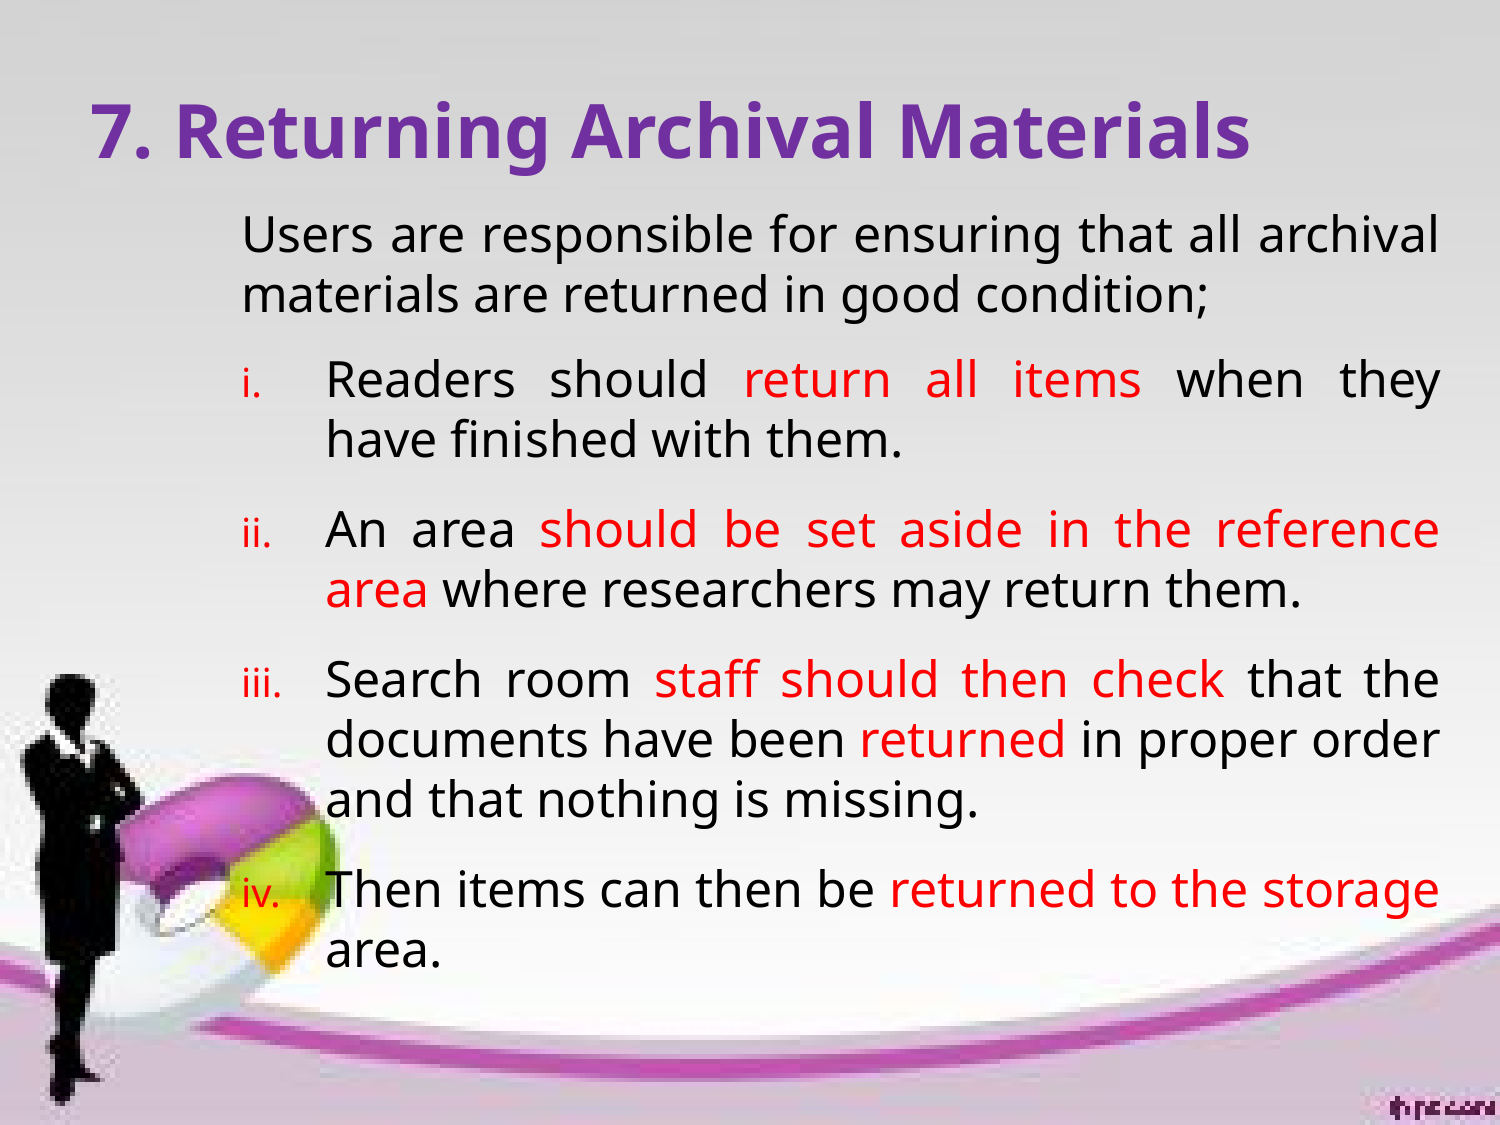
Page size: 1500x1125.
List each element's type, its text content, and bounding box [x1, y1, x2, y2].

picture [0, 0, 1500, 1125]
list Users are responsible for ensuring that all archival materials are returned in good condition; Readers should return all items when they have finished with them. An area should be set aside in the reference area where researchers may return them. Search room staff should then check that the documents have been returned in proper order and that nothing is missing. Then items can then be returned to the storage area. [212, 187, 1457, 990]
title 7. Returning Archival Materials [75, 25, 1425, 231]
